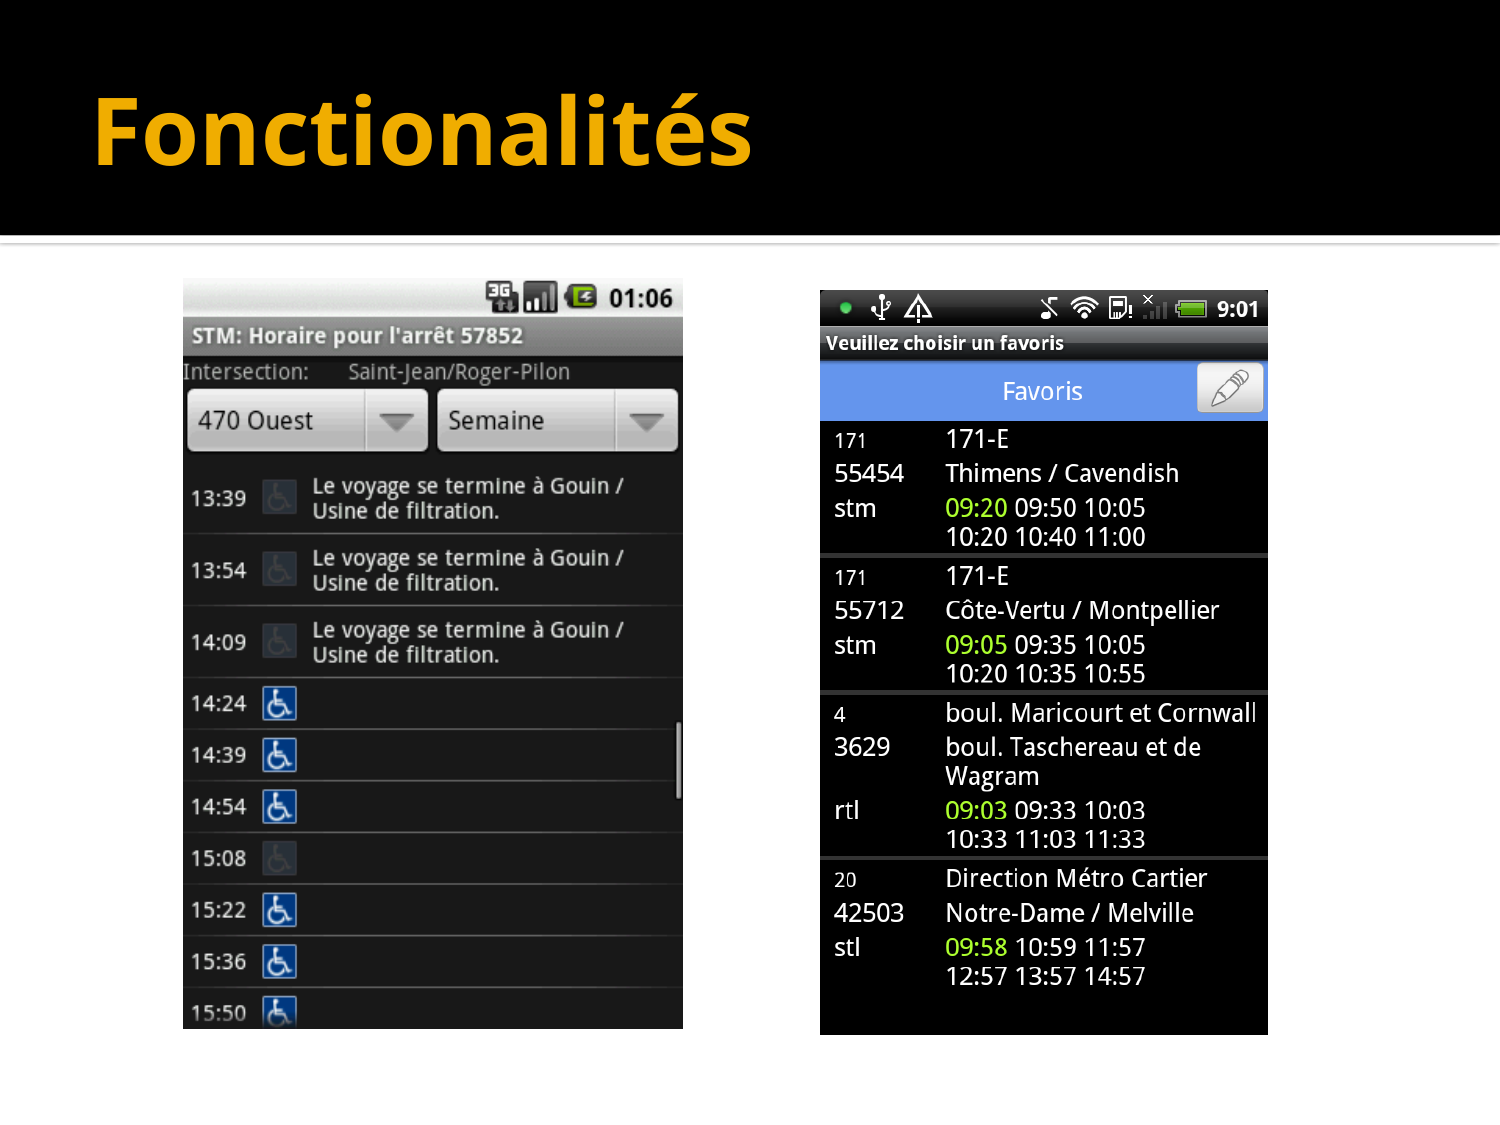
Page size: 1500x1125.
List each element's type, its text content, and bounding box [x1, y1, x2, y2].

picture [820, 290, 1268, 1035]
title Fonctionalités [75, 25, 1425, 231]
picture [182, 278, 684, 1029]
